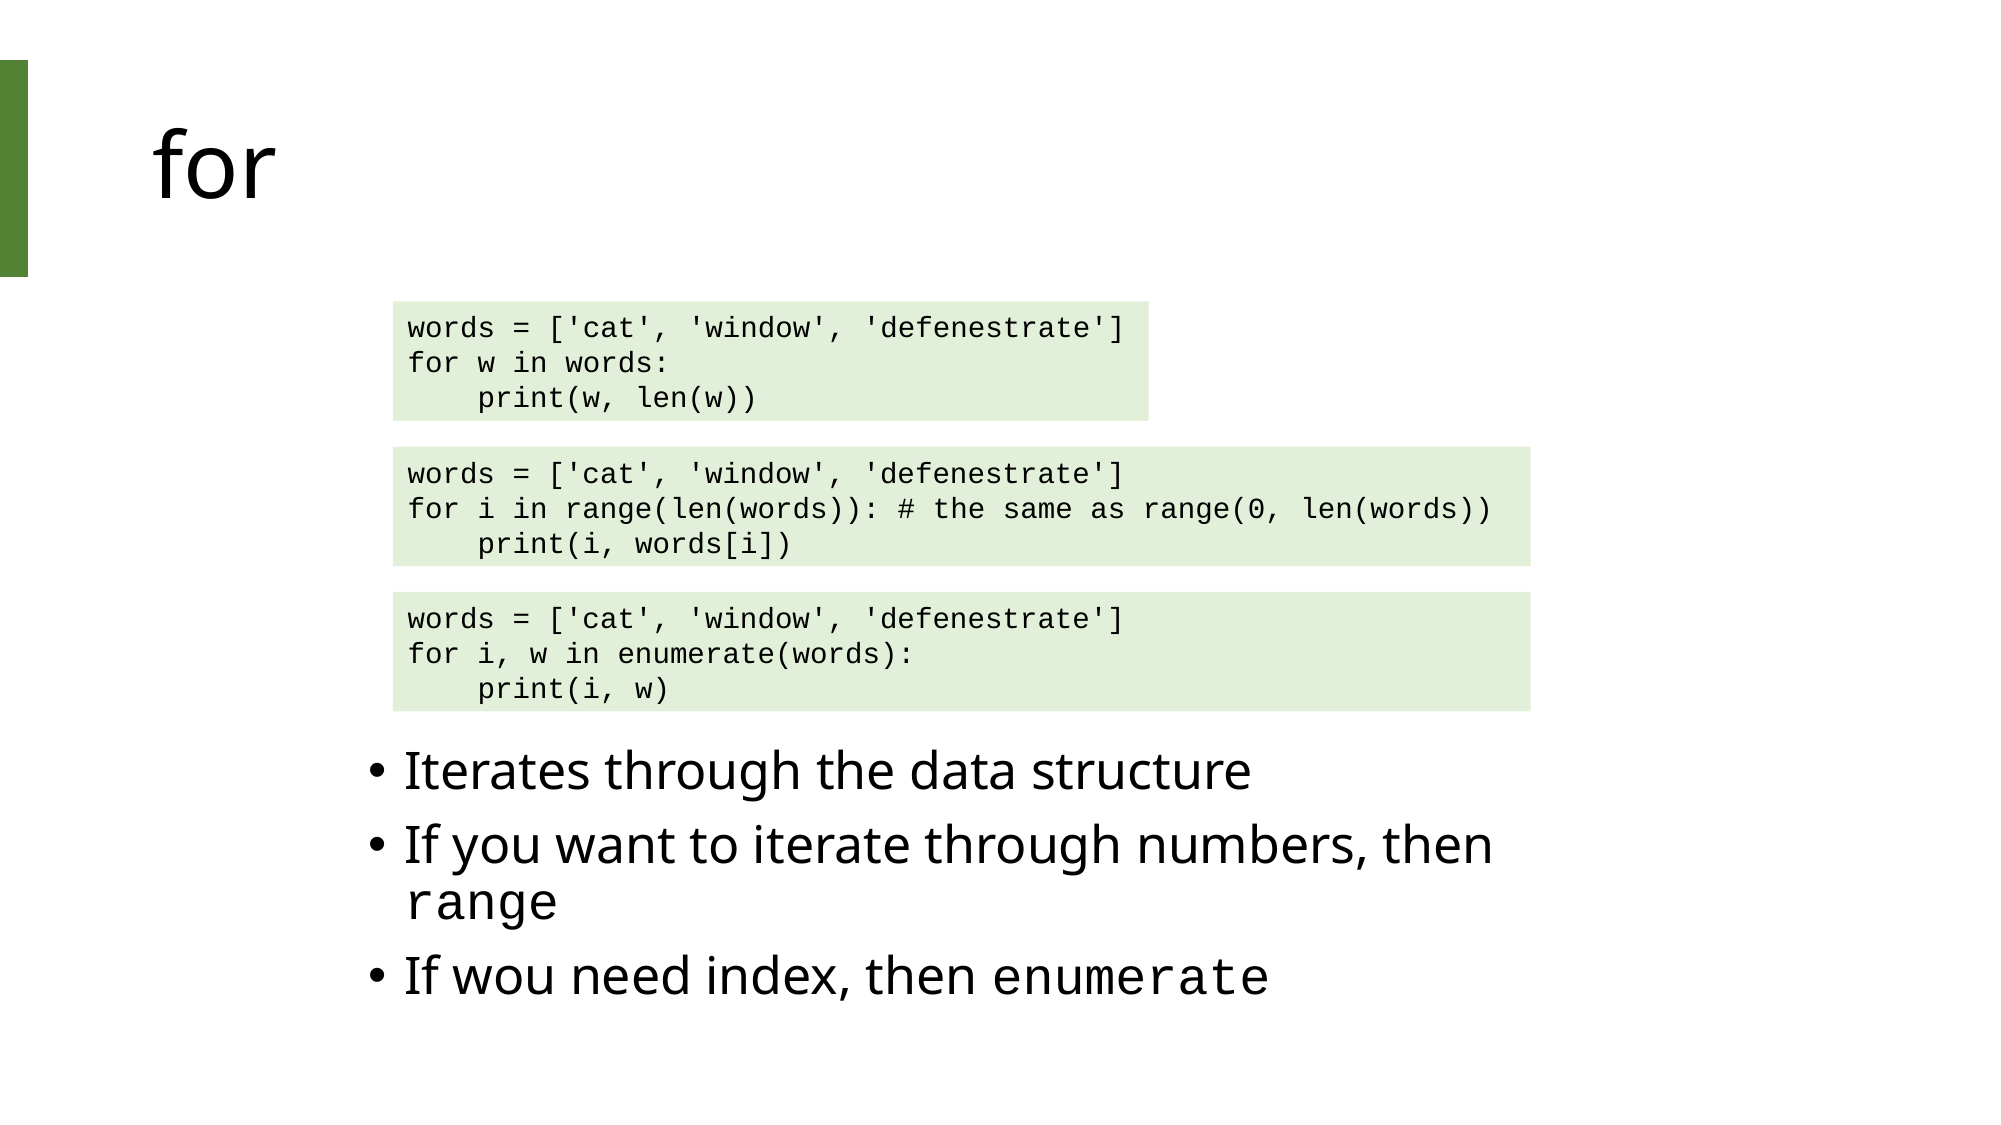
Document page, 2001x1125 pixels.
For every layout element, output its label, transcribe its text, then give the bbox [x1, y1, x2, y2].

text_box words = ['cat', 'window', 'defenestrate'] for i in range(len(words)): # the same as range(0, len(words)) print(i, words[i]) [392, 446, 1531, 567]
list Iterates through the data structure If you want to iterate through numbers, then range If wou need index, then enumerate [353, 737, 1647, 1014]
text_box words = ['cat', 'window', 'defenestrate'] for i, w in enumerate(words): print(i, w) [392, 591, 1531, 712]
title for [137, 59, 1863, 278]
text_box words = ['cat', 'window', 'defenestrate'] for w in words: print(w, len(w)) [392, 301, 1149, 421]
